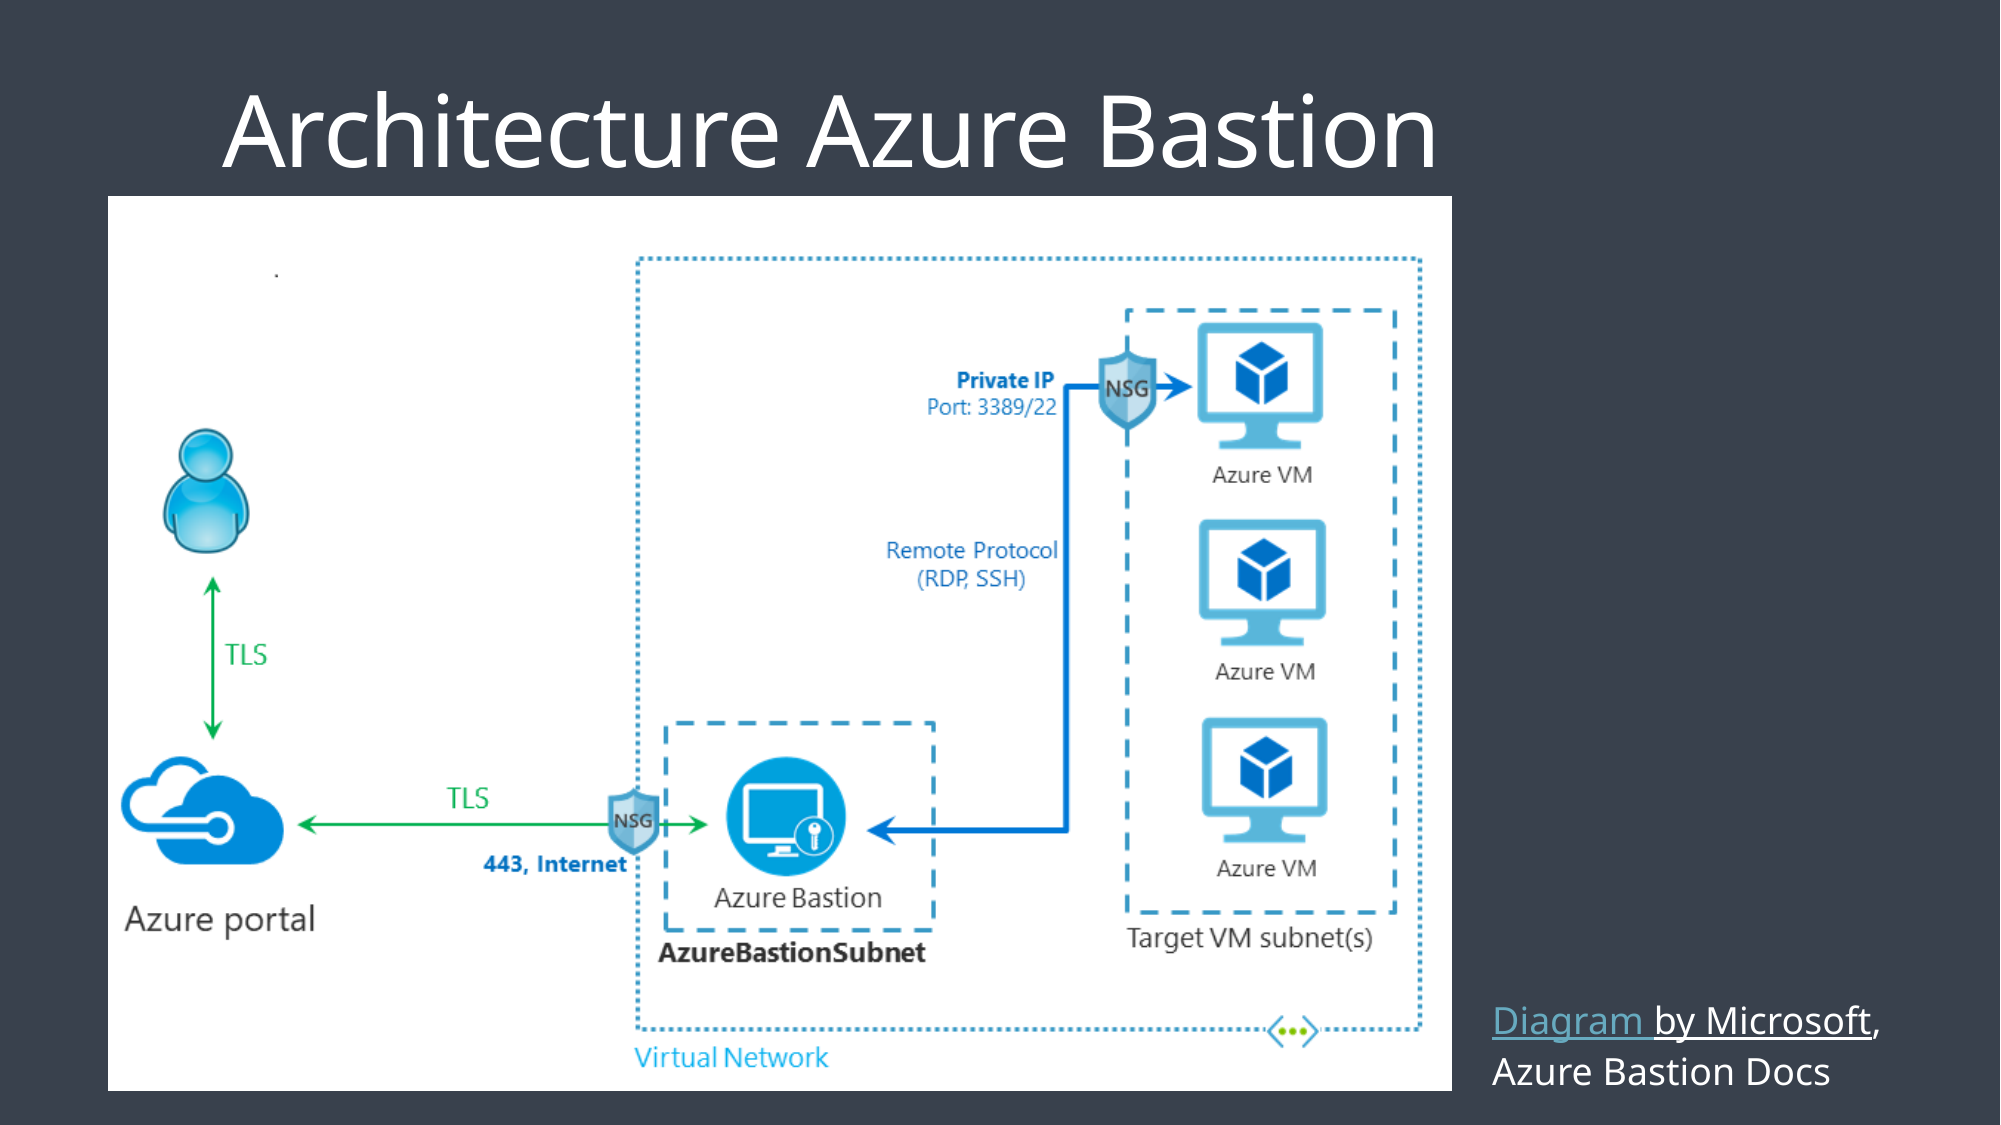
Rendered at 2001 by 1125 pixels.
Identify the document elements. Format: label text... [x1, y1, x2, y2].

text_box Diagram by Microsoft, Azure Bastion Docs [1477, 989, 1897, 1100]
picture [107, 196, 1452, 1091]
title Architecture Azure Bastion [206, 60, 1797, 197]
